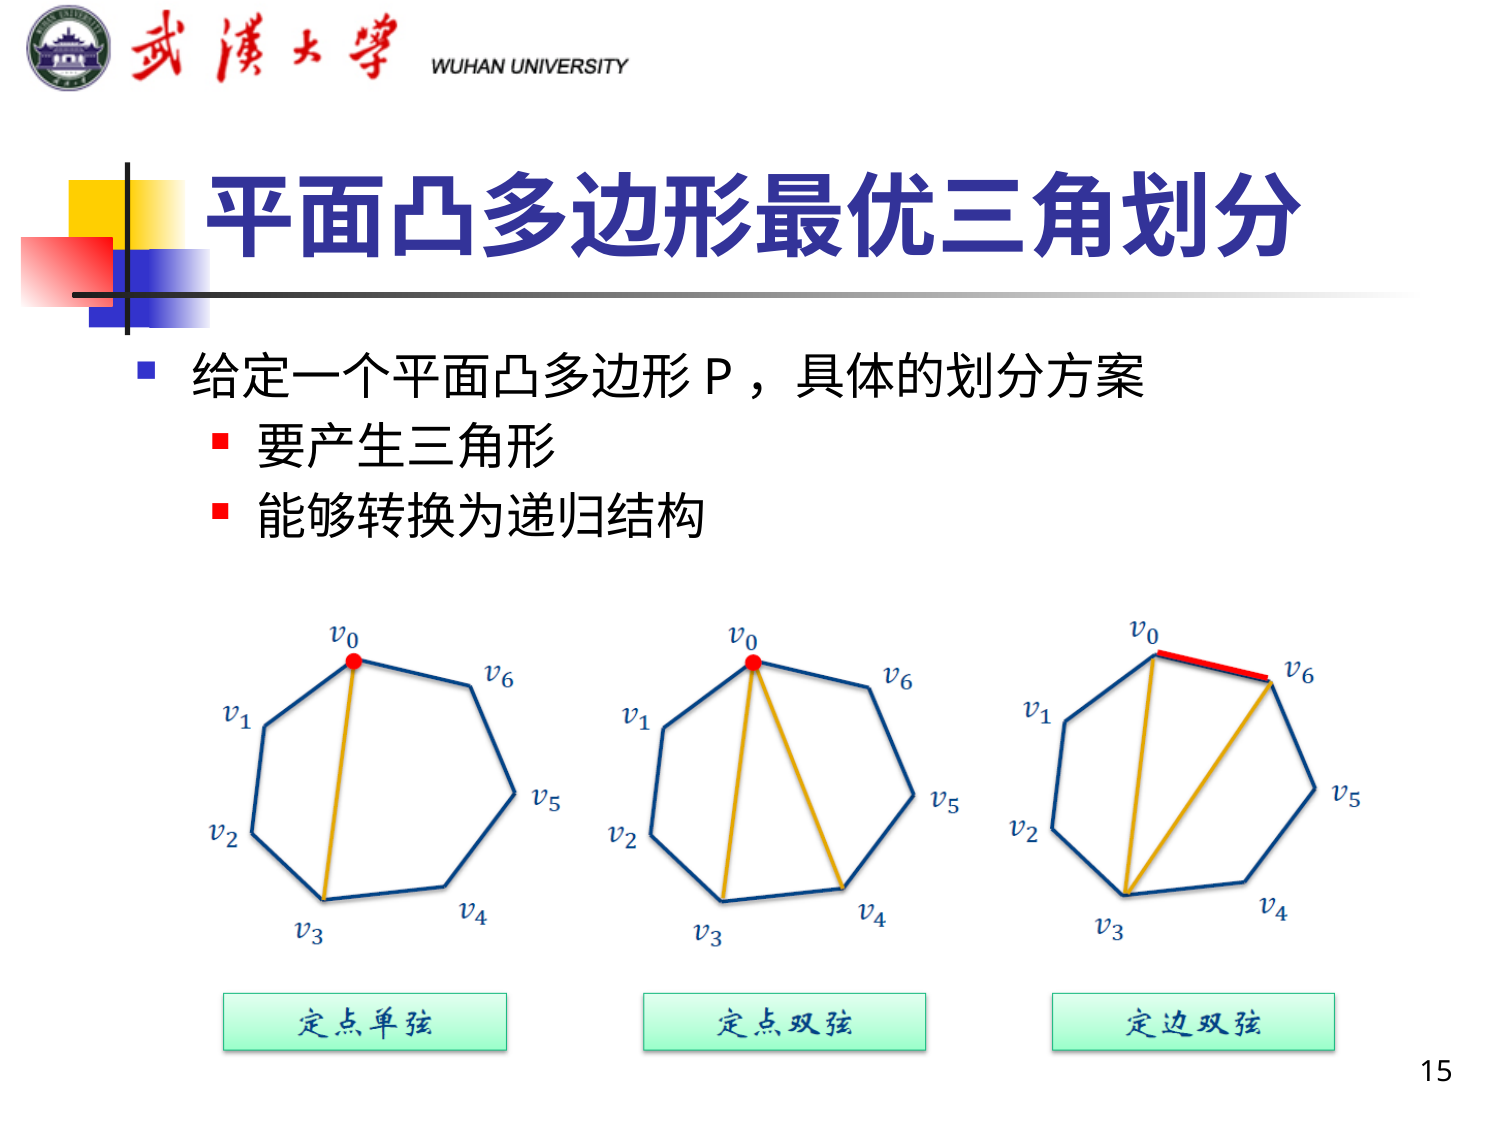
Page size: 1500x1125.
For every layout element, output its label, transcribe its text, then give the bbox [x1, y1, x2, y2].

slide_number 15 [1155, 1024, 1468, 1100]
title 平面凸多边形最优三角划分 [188, 35, 1468, 275]
picture [0, 0, 643, 93]
text_box 给定一个平面凸多边形P，具体的划分方案 要产生三角形 能够转换为递归结构 [119, 337, 1457, 580]
picture [188, 610, 1368, 1062]
